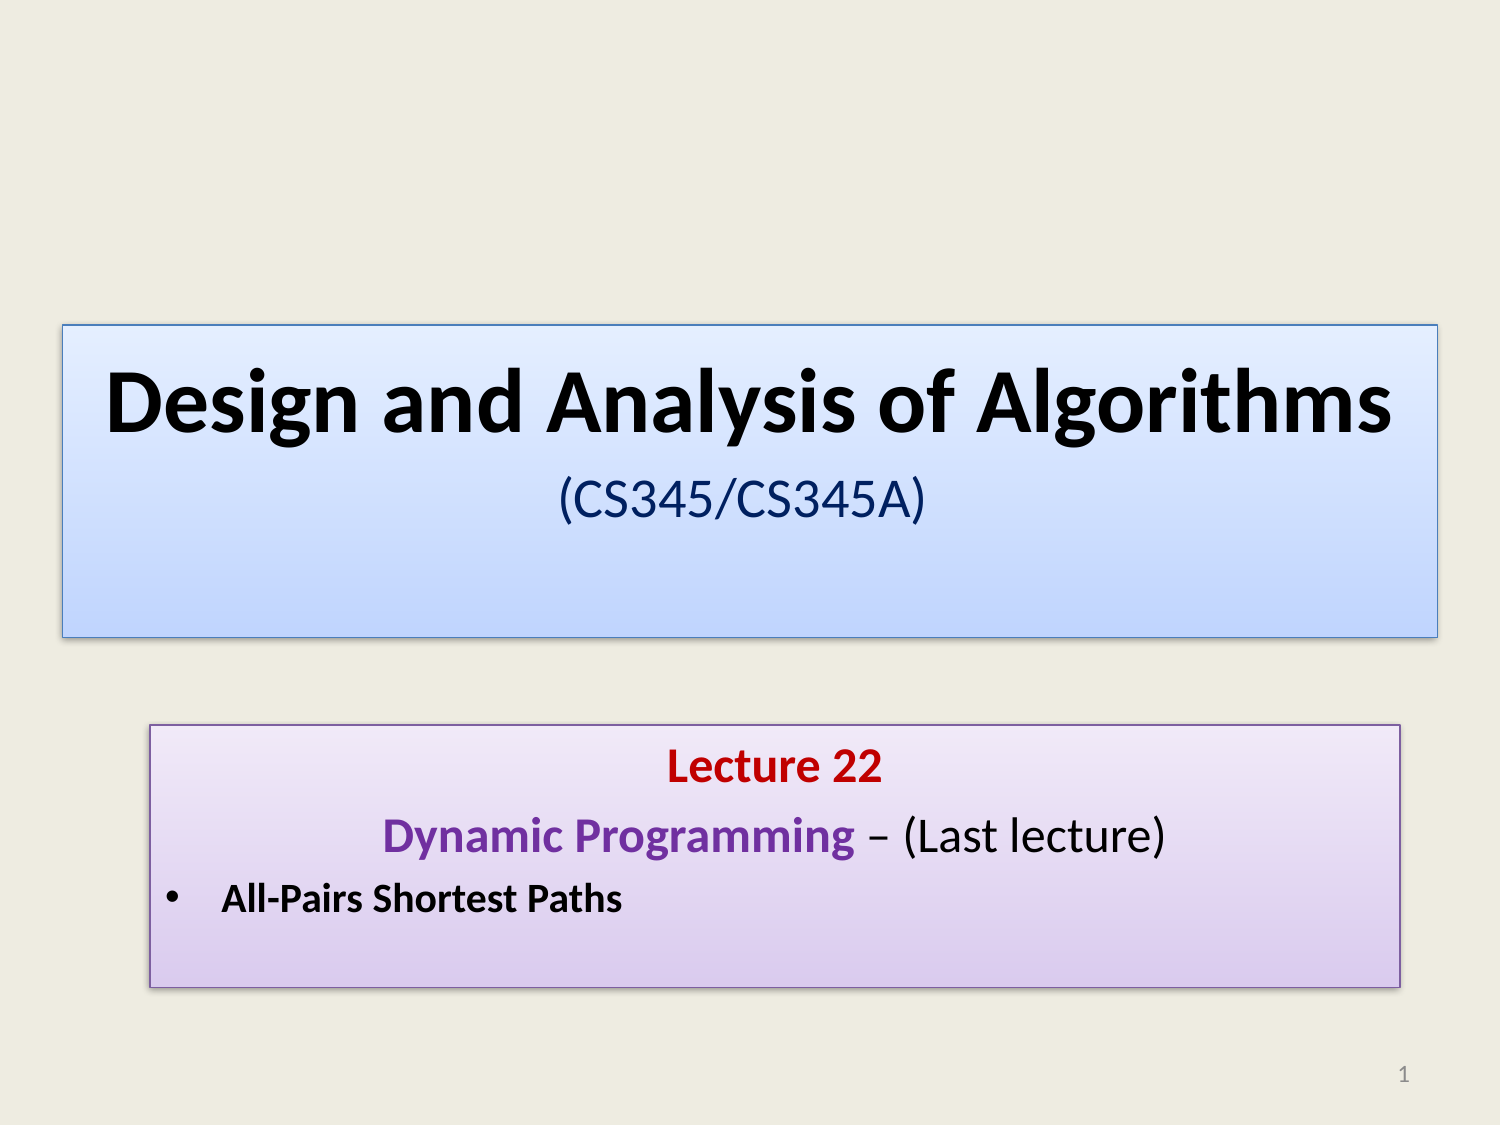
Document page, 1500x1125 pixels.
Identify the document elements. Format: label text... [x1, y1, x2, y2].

slide_number 1 [1074, 1042, 1425, 1103]
subtitle Lecture 22 Dynamic Programming – (Last lecture) All-Pairs Shortest Paths [149, 724, 1401, 988]
title Design and Analysis of Algorithms (CS345/CS345A) [62, 324, 1438, 638]
